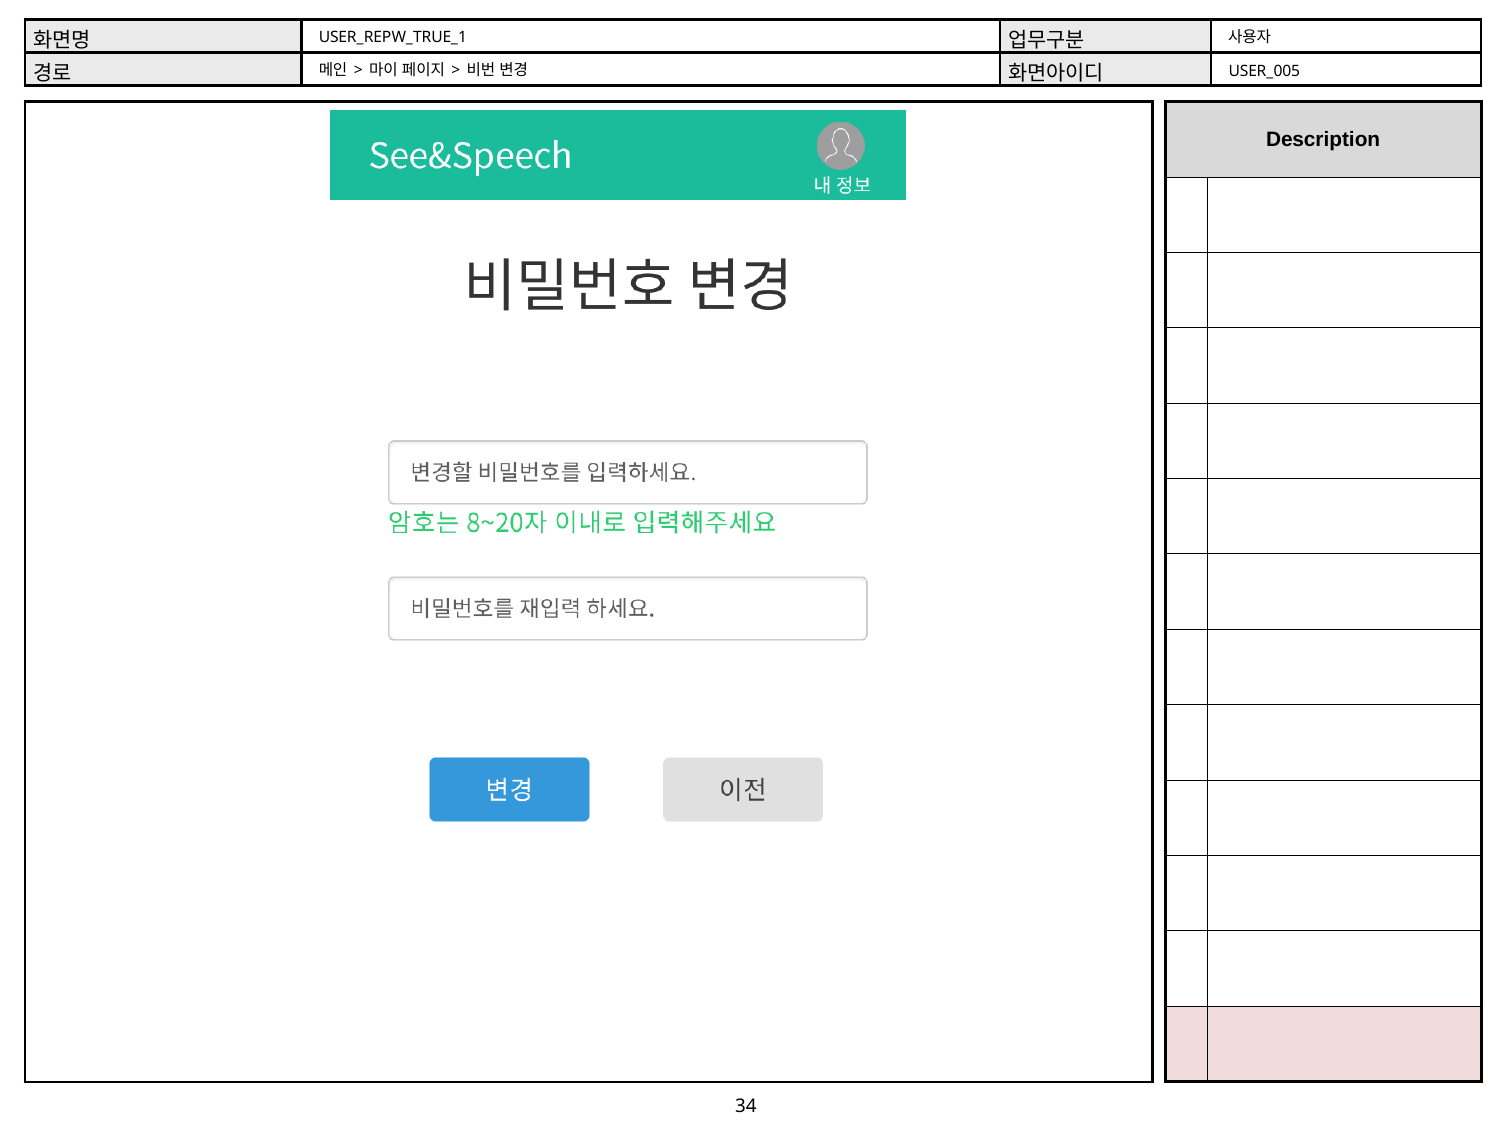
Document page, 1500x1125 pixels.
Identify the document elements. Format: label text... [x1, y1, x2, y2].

list USER_005 [1213, 53, 1482, 88]
list USER_REPW_TRUE_1 [303, 19, 999, 52]
list 메인 > 마이 페이지 > 비번 변경 [303, 52, 999, 86]
list 사용자 [1213, 19, 1482, 53]
picture [329, 110, 906, 1071]
